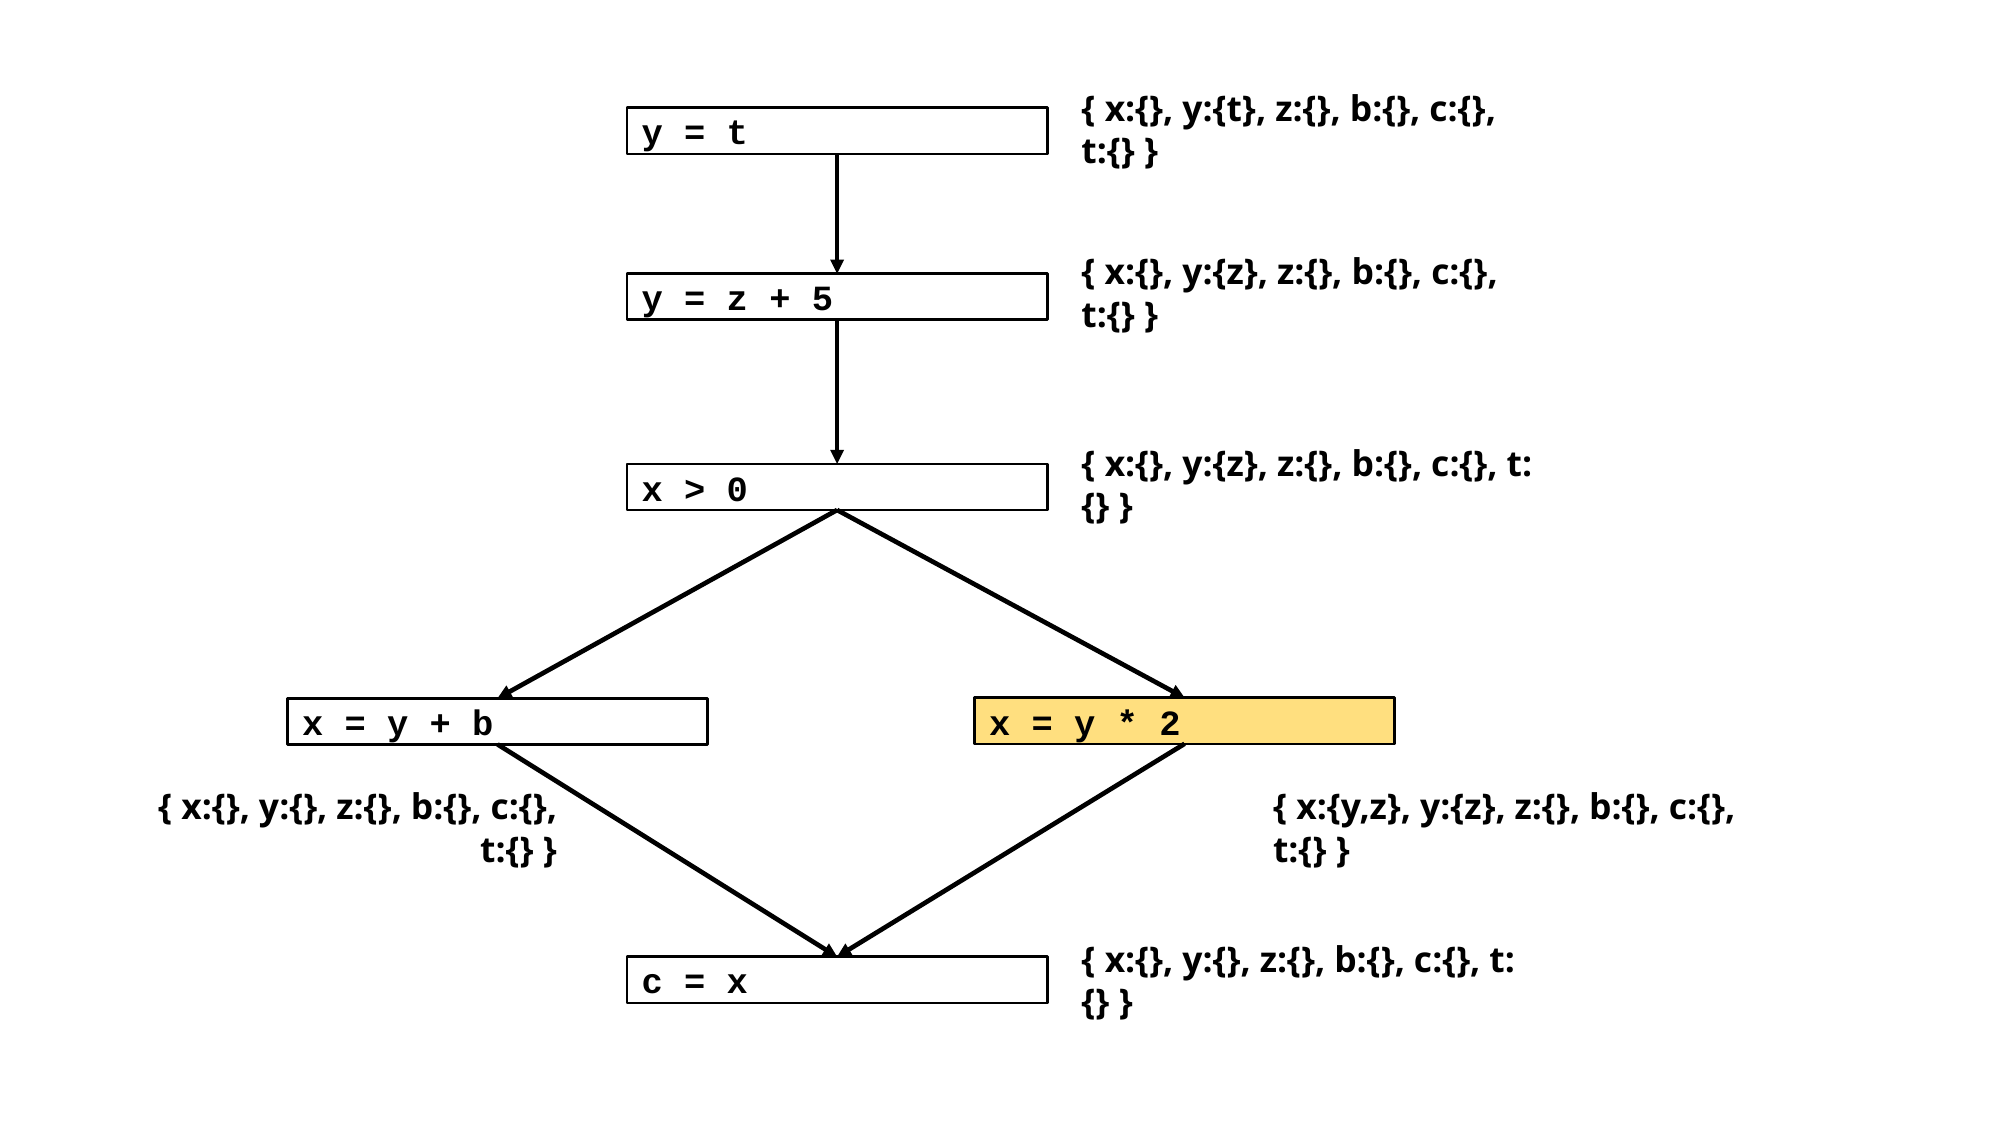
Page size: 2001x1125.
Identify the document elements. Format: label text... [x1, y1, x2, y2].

text_box x = y * 2 [973, 696, 1396, 745]
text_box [845, 743, 1186, 958]
text_box { x:{}, y:{}, z:{}, b:{}, c:{}, t:{} } [1065, 955, 1545, 1004]
text_box x > 0 [626, 463, 1049, 506]
text_box { x:{}, y:{}, z:{}, b:{}, c:{}, t:{} } [114, 803, 494, 851]
text_box c = x [626, 964, 1049, 1004]
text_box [497, 743, 838, 958]
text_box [845, 509, 1186, 699]
text_box { x:{}, y:{t}, z:{}, b:{}, c:{}, t:{} } [1065, 104, 1522, 152]
text_box { x:{}, y:{z}, z:{}, b:{}, c:{}, t:{} } [1065, 459, 1565, 508]
text_box y = z + 5 [626, 272, 1049, 321]
text_box R1 [836, 463, 844, 469]
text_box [497, 509, 838, 699]
text_box { x:{y,z}, y:{z}, z:{}, b:{}, c:{}, t:{} } [1257, 803, 1761, 851]
text_box y = t [626, 106, 1049, 155]
text_box { x:{}, y:{z}, z:{}, b:{}, c:{}, t:{} } [1065, 268, 1532, 316]
text_box x = y + b [286, 697, 709, 746]
